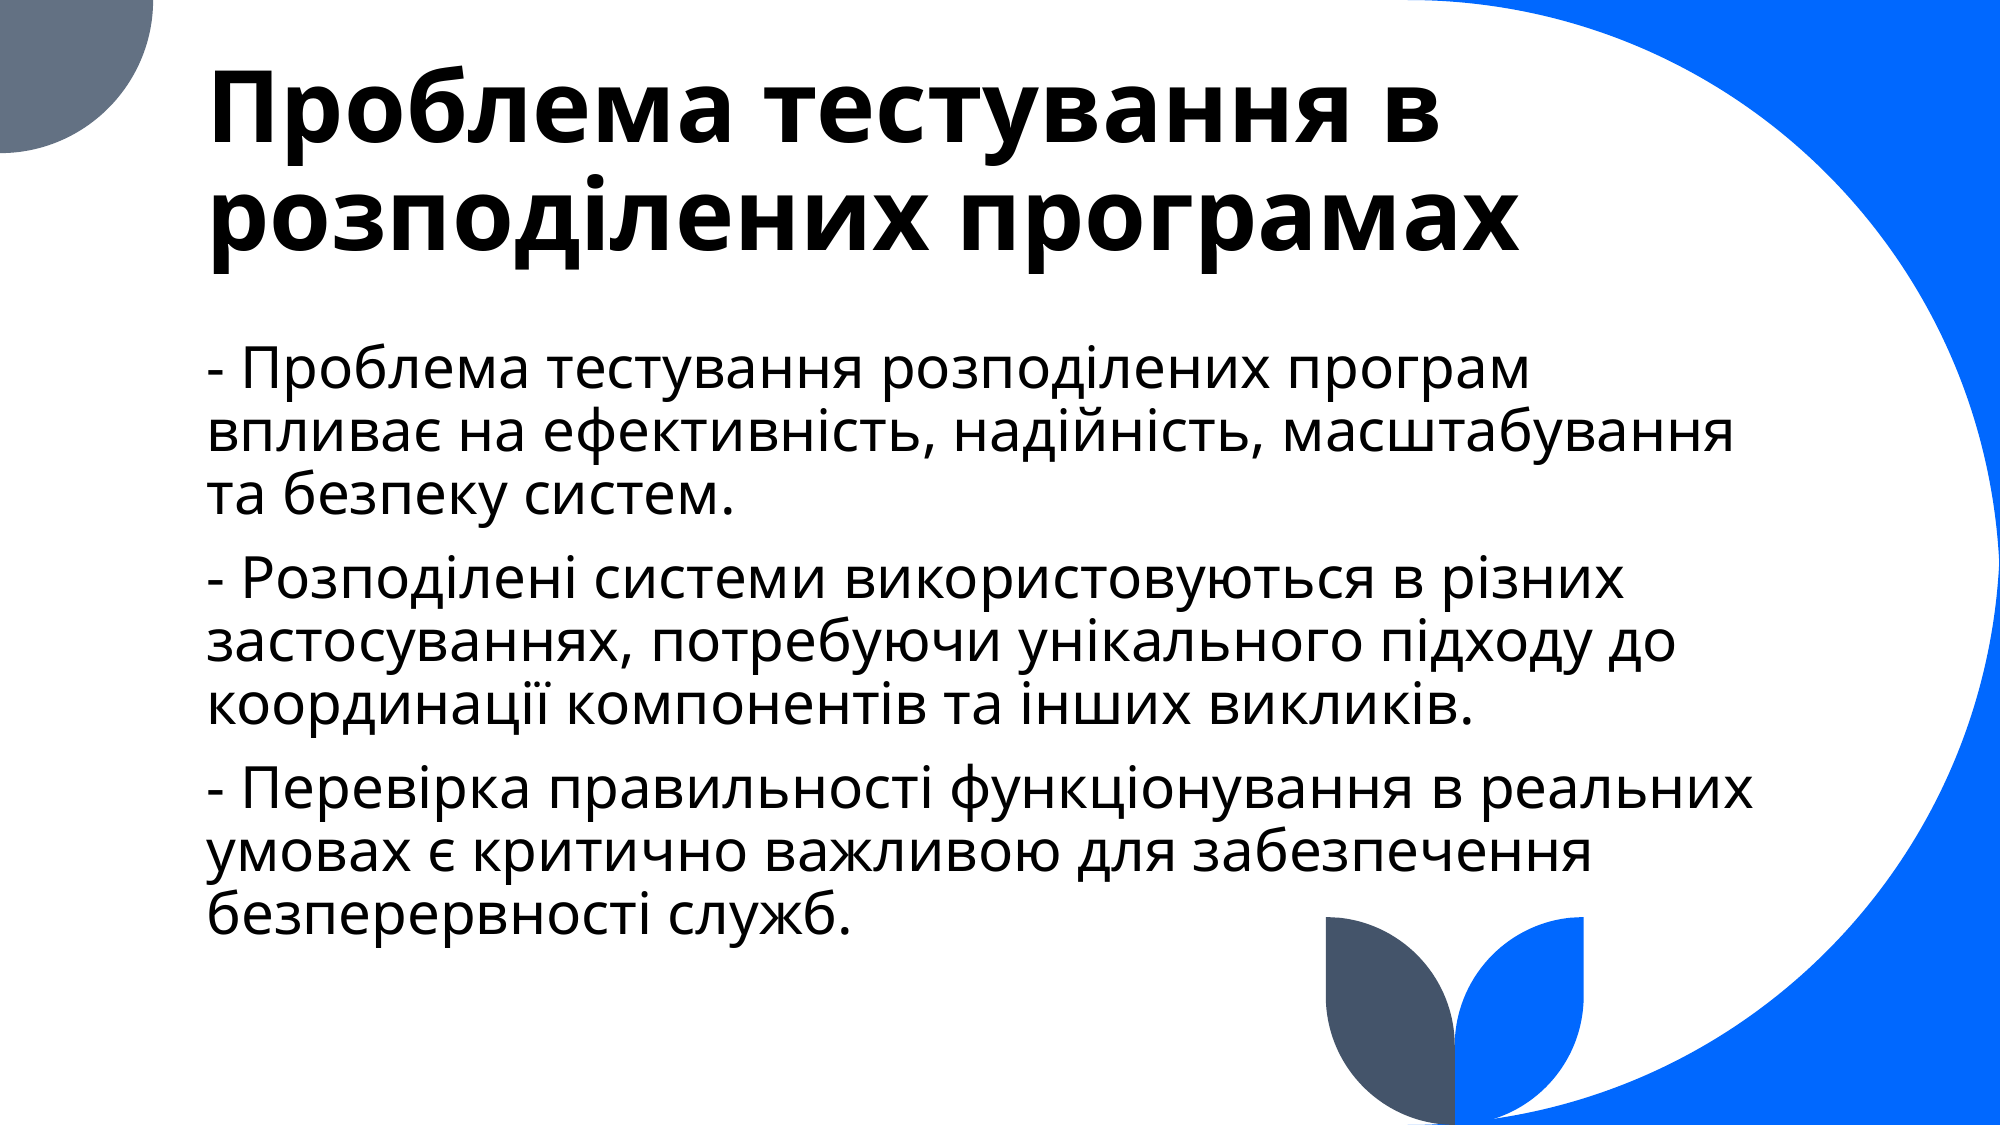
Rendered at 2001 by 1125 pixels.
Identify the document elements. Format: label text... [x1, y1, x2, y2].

title Проблема тестування в розподілених програмах [191, 62, 1796, 280]
list - Проблема тестування розподілених програм впливає на ефективність, надійність, масштабування та безпеку систем. - Розподілені системи використовуються в різних застосуваннях, потребуючи унікального підходу до координації компонентів та інших викликів. - Перевірка правильності функціонування в реальних умовах є критично важливою для забезпечення безперервності служб. [191, 330, 1796, 884]
